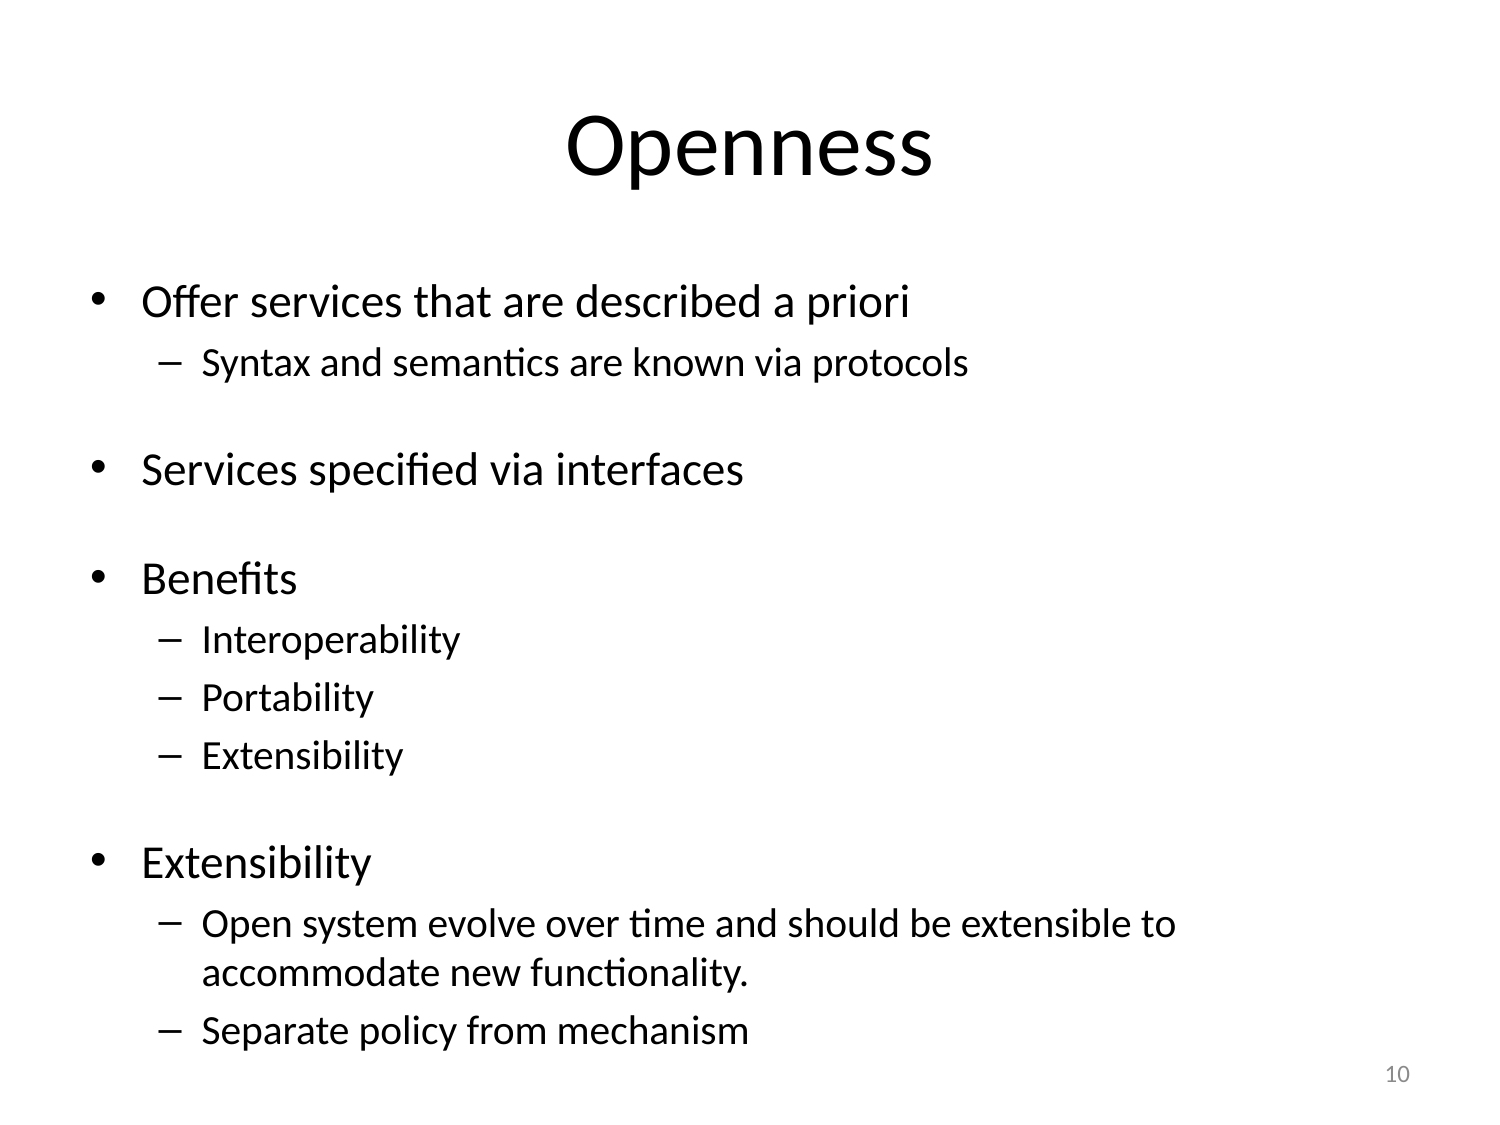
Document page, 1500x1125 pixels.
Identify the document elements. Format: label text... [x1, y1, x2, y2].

list Offer services that are described a priori Syntax and semantics are known via protocols Services specified via interfaces Benefits Interoperability Portability Extensibility Extensibility Open system evolve over time and should be extensible to accommodate new functionality. Separate policy from mechanism [75, 262, 1425, 1063]
title Openness [75, 45, 1425, 233]
slide_number 10 [1074, 1042, 1425, 1103]
